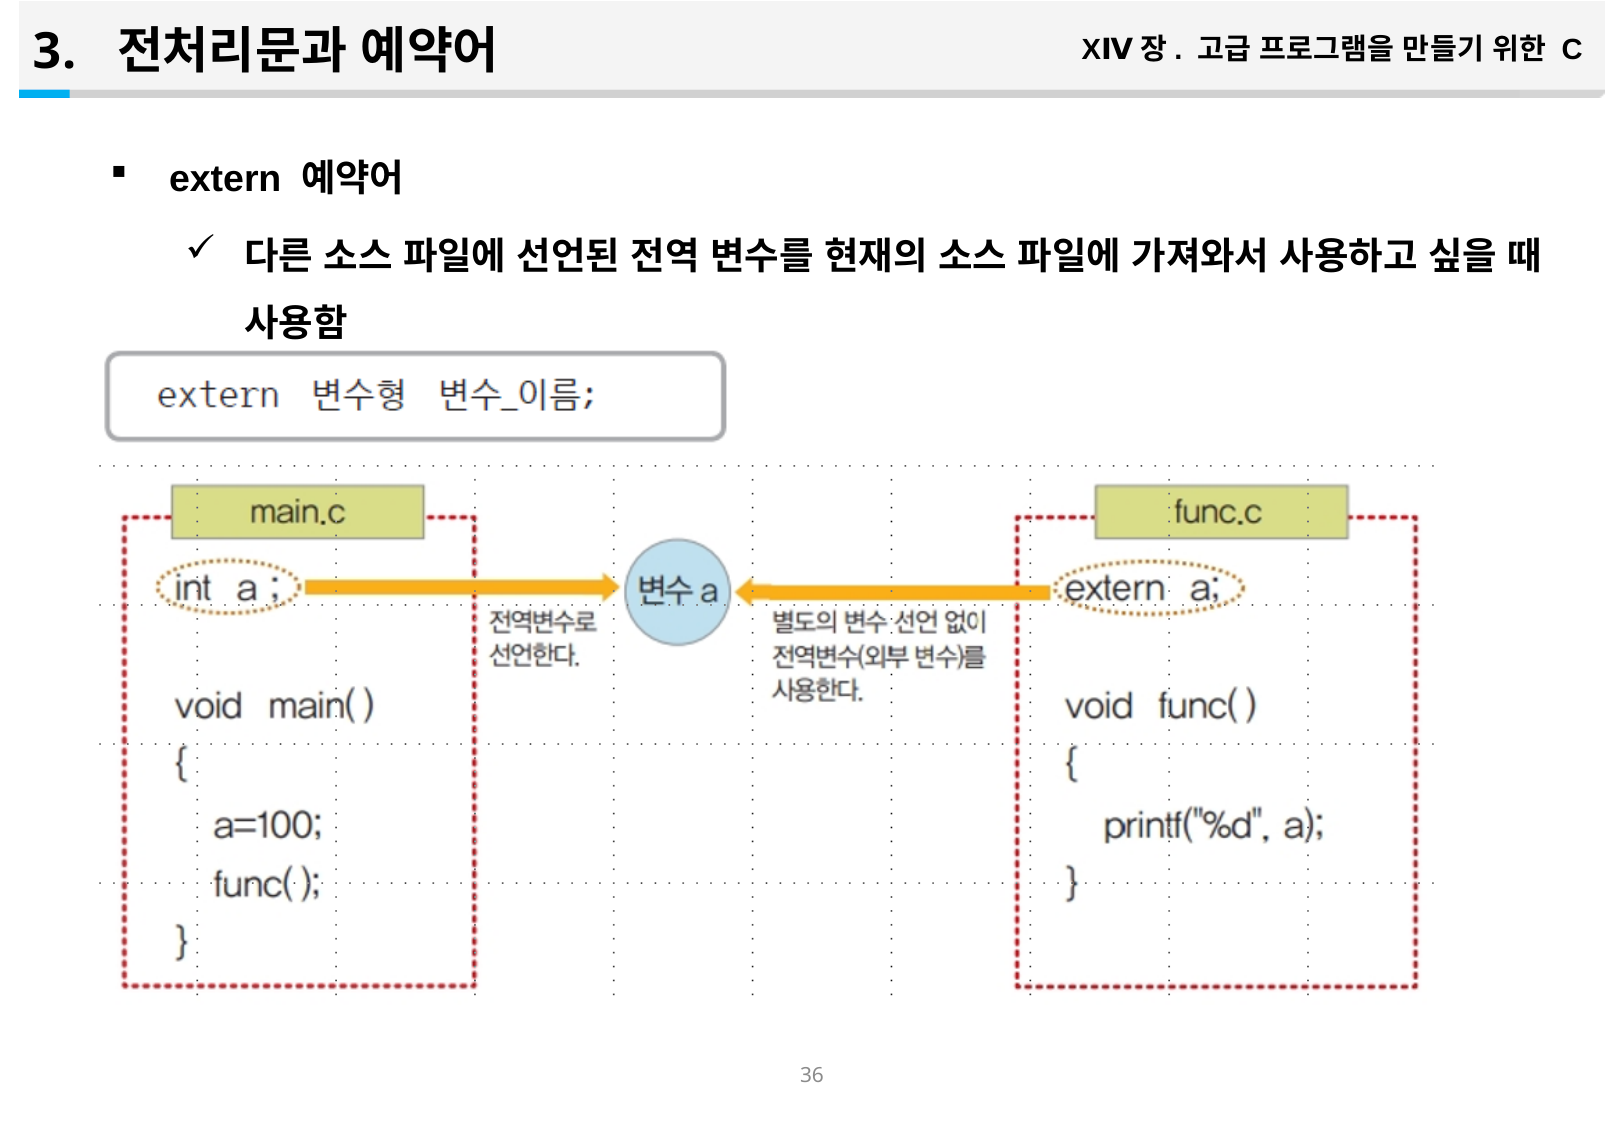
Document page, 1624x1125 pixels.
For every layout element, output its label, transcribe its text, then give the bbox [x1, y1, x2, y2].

text_box XⅣ장. 고급 프로그램을 만들기 위한 C [1066, 22, 1598, 73]
list 전처리문과 예약어 [17, 11, 1167, 85]
picture [19, 1, 1605, 98]
picture [94, 464, 1439, 1005]
slide_number 35 [622, 1045, 1002, 1106]
text_box extern 예약어 다른 소스 파일에 선언된 전역 변수를 현재의 소스 파일에 가져와서 사용하고 싶을 때 사용함 [20, 124, 1602, 352]
picture [102, 345, 732, 447]
